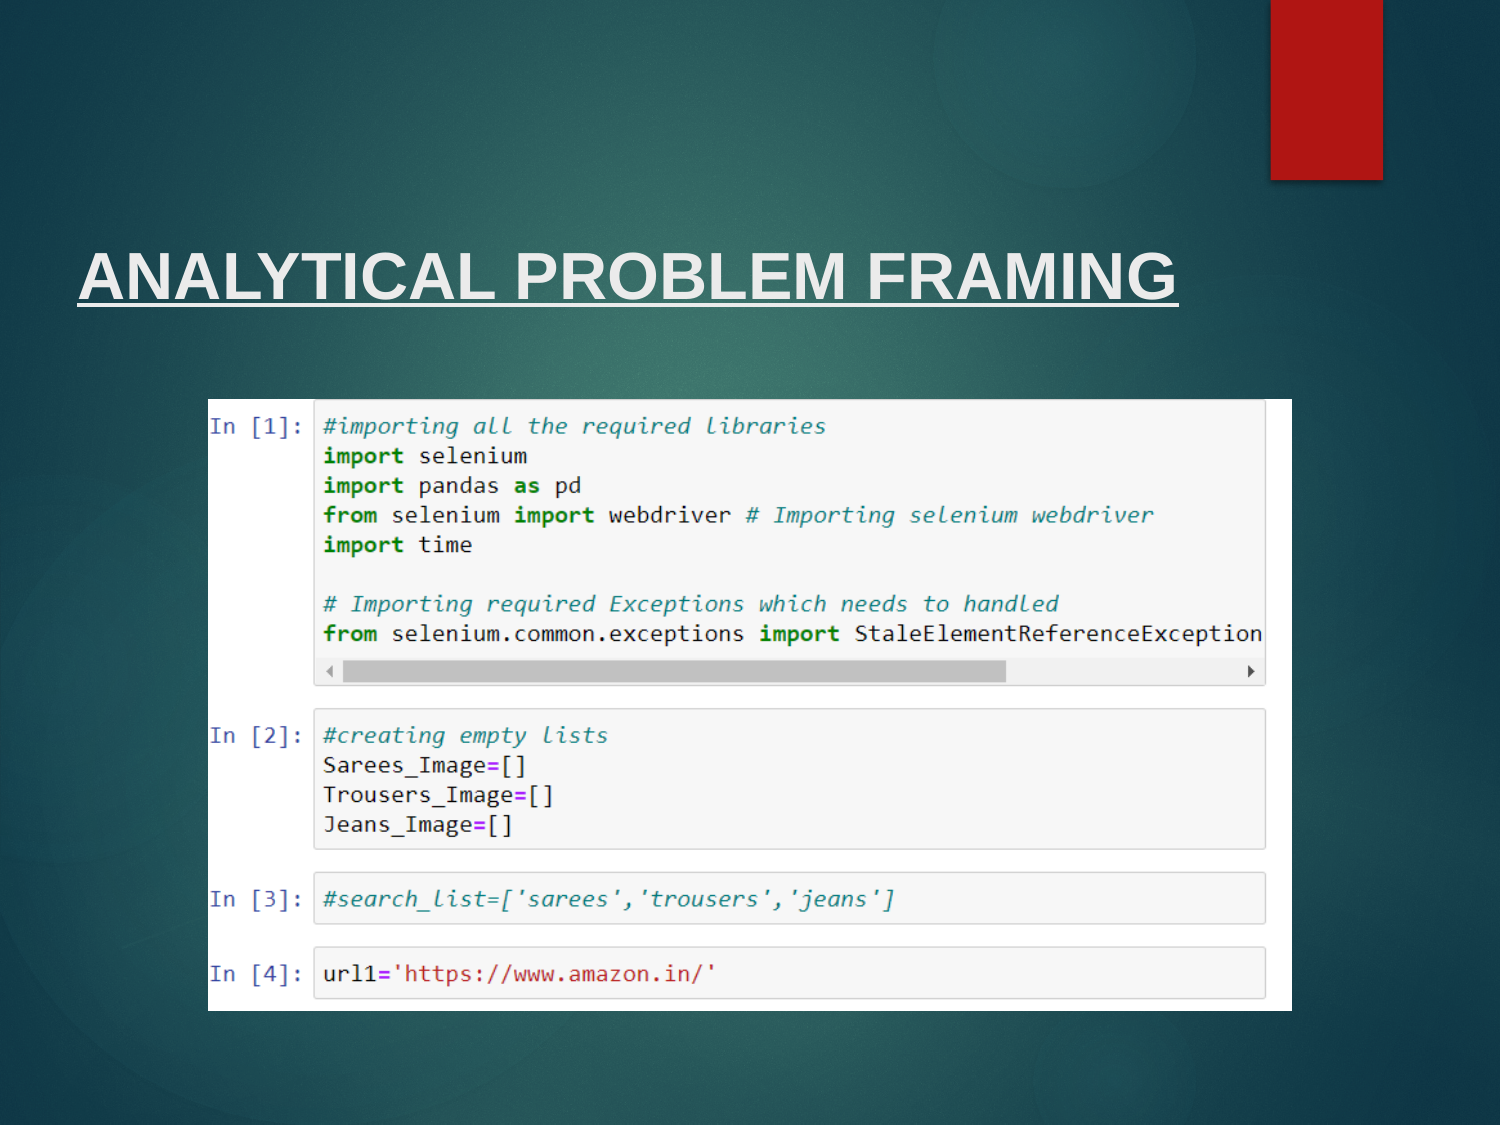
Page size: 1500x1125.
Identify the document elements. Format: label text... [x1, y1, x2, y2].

picture [208, 399, 1292, 1011]
title ANALYTICAL PROBLEM FRAMING [62, 224, 1500, 350]
